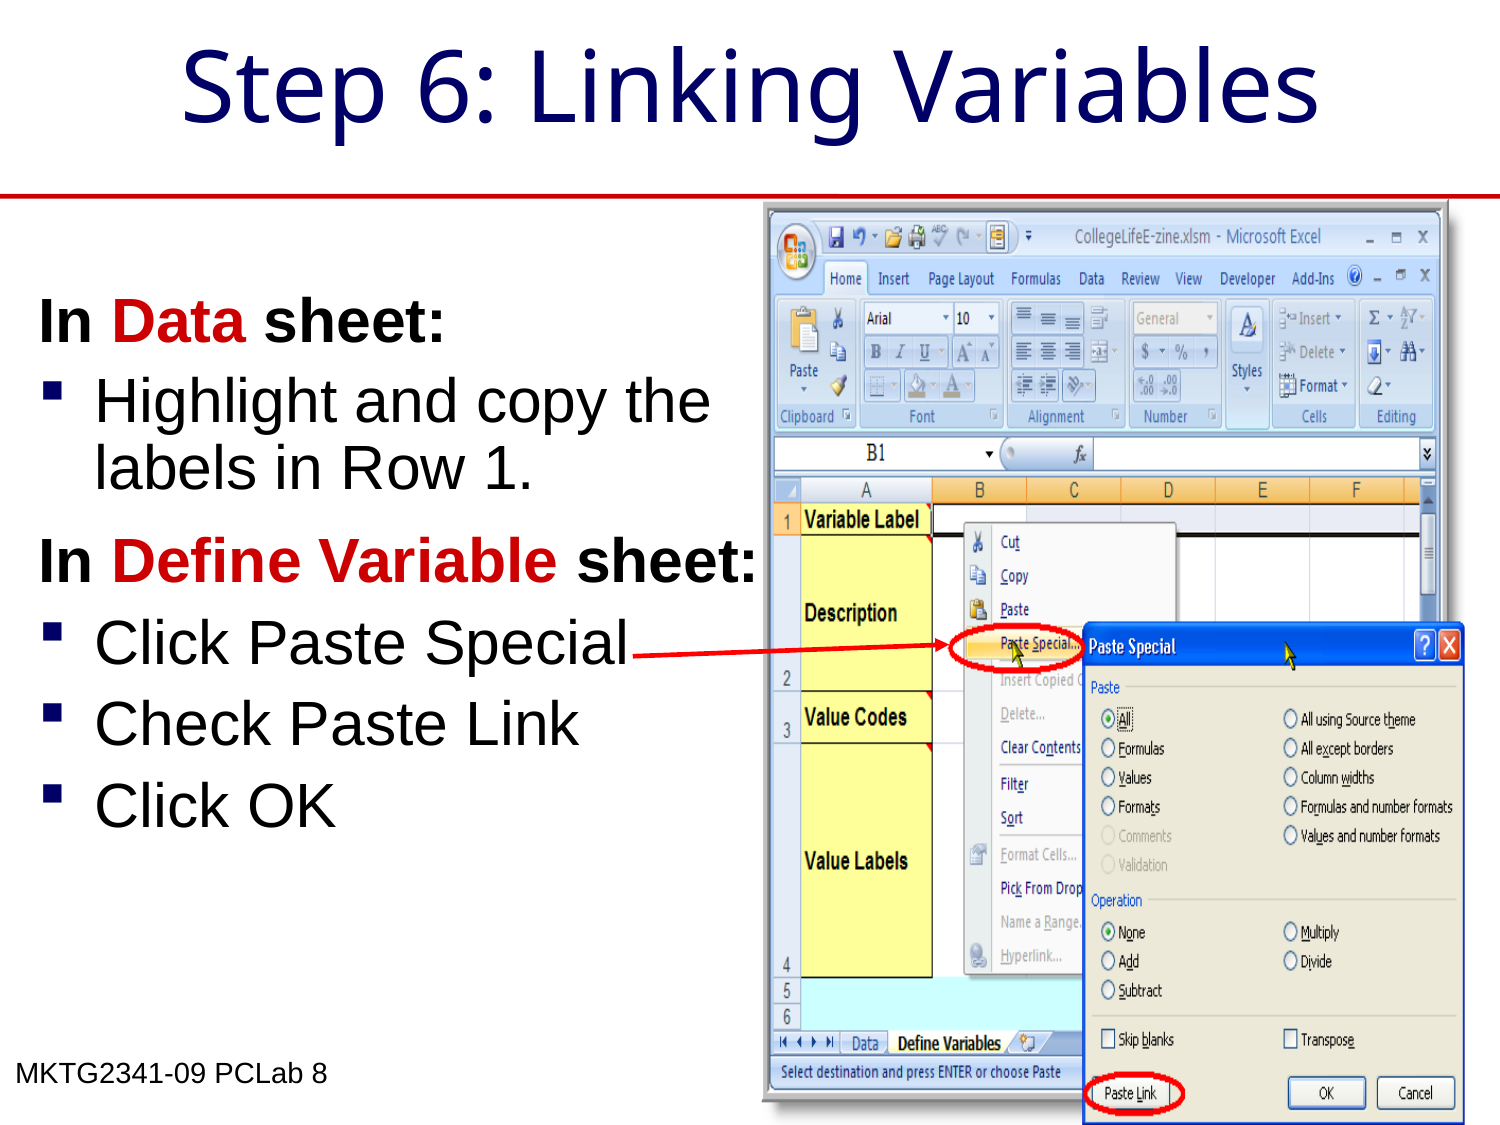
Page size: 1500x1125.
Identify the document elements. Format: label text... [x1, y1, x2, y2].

text_box In Data sheet: Highlight and copy the labels in Row 1. In Define Variable sheet: Click Paste Special Check Paste Link Click OK [23, 281, 756, 1043]
slide_number MKTG2341-09 PCLab 8 [0, 1046, 380, 1125]
picture [761, 198, 1465, 1125]
title Step 6: Linking Variables [76, 0, 1428, 188]
